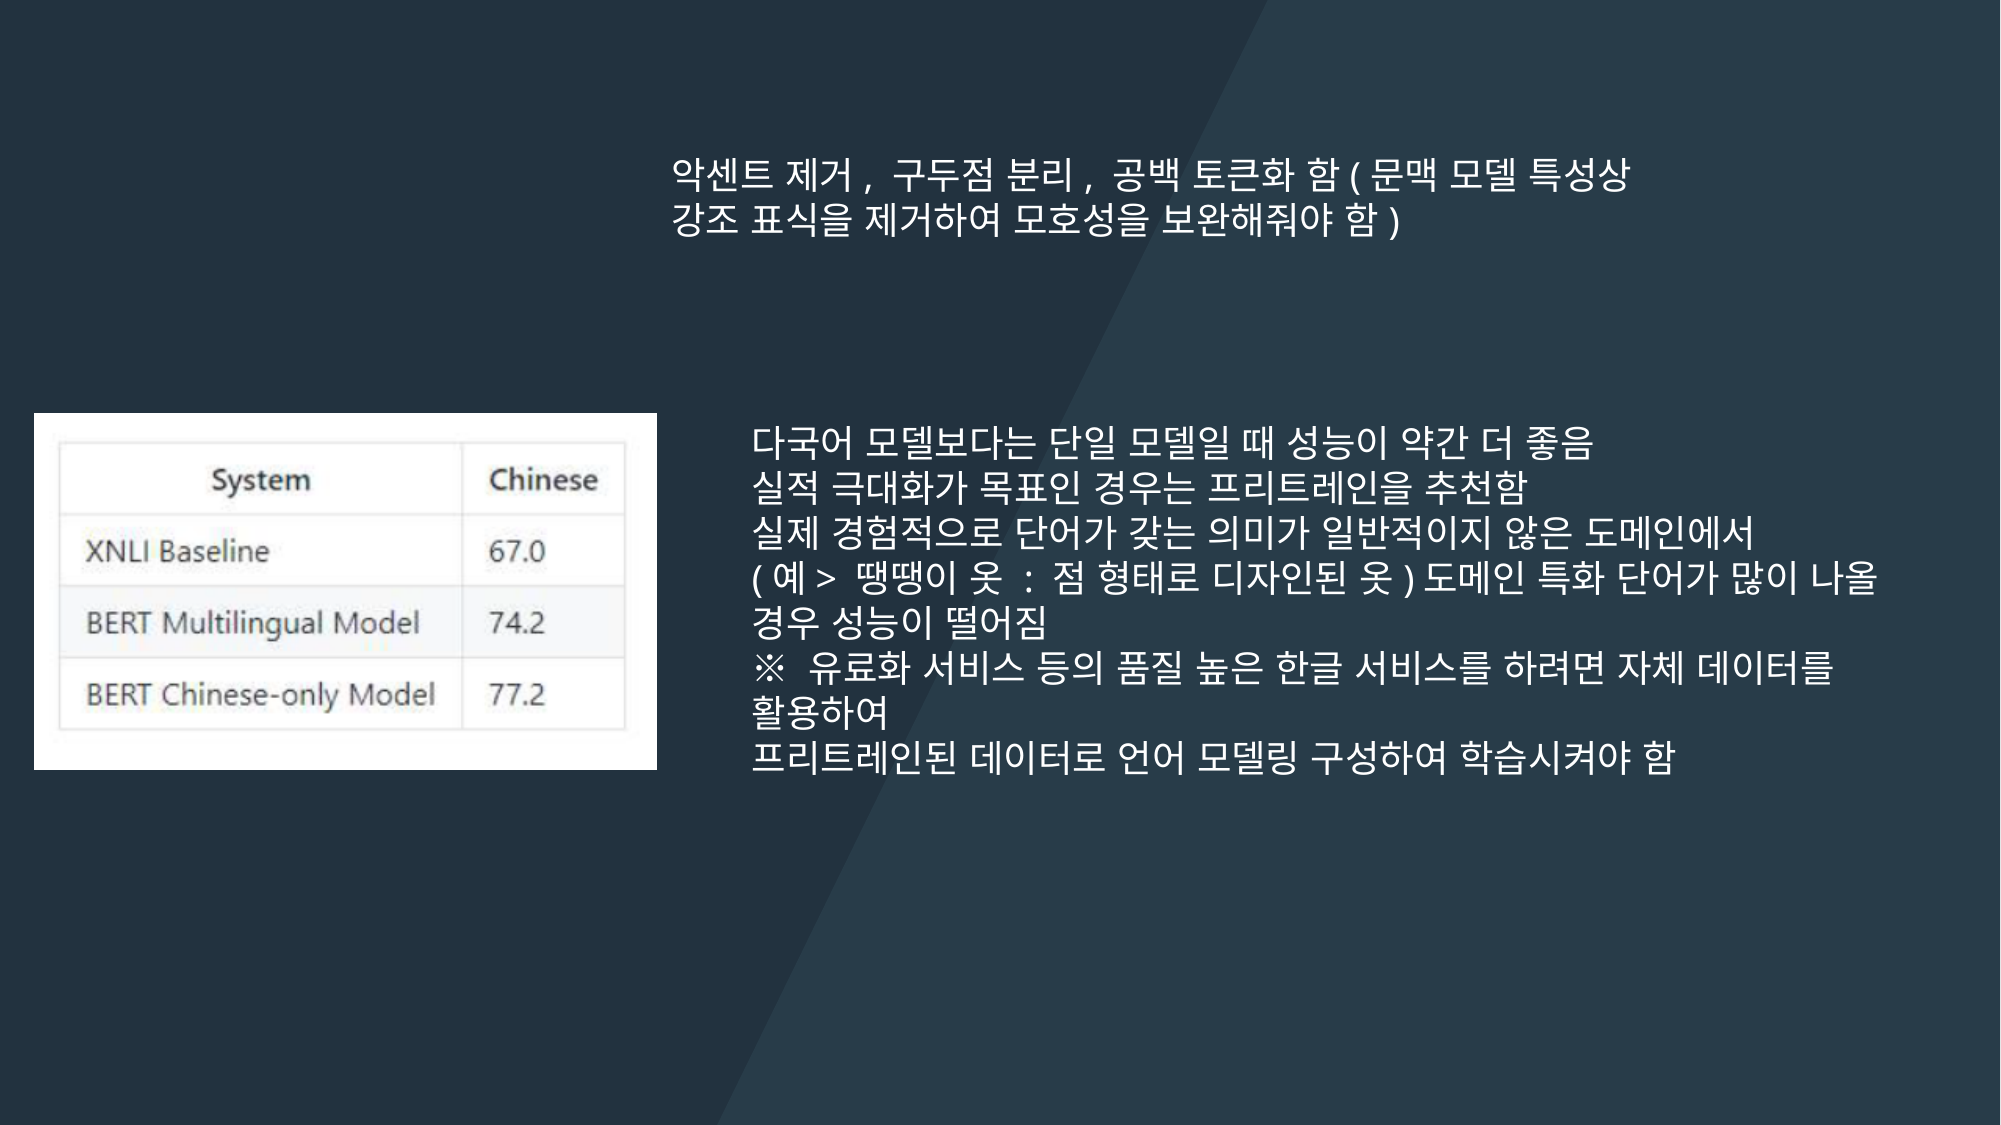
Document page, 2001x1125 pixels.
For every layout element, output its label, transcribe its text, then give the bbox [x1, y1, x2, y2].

text_box 다국어 모델보다는 단일 모델일 때 성능이 약간 더 좋음 실적 극대화가 목표인 경우는 프리트레인을 추천함 실제 경험적으로 단어가 갖는 의미가 일반적이지 않은 도메인에서 (예> 땡땡이 옷 : 점 형태로 디자인된 옷)도메인 특화 단어가 많이 나올 경우 성능이 떨어짐 ※ 유료화 서비스 등의 품질 높은 한글 서비스를 하려면 자체 데이터를 활용하여 프리트레인된 데이터로 언어 모델링 구성하여 학습시켜야 함 [737, 413, 1917, 788]
text_box 악센트 제거, 구두점 분리, 공백 토큰화 함(문맥 모델 특성상 강조 표식을 제거하여 모호성을 보완해줘야 함) [656, 145, 1657, 250]
picture [34, 412, 657, 770]
